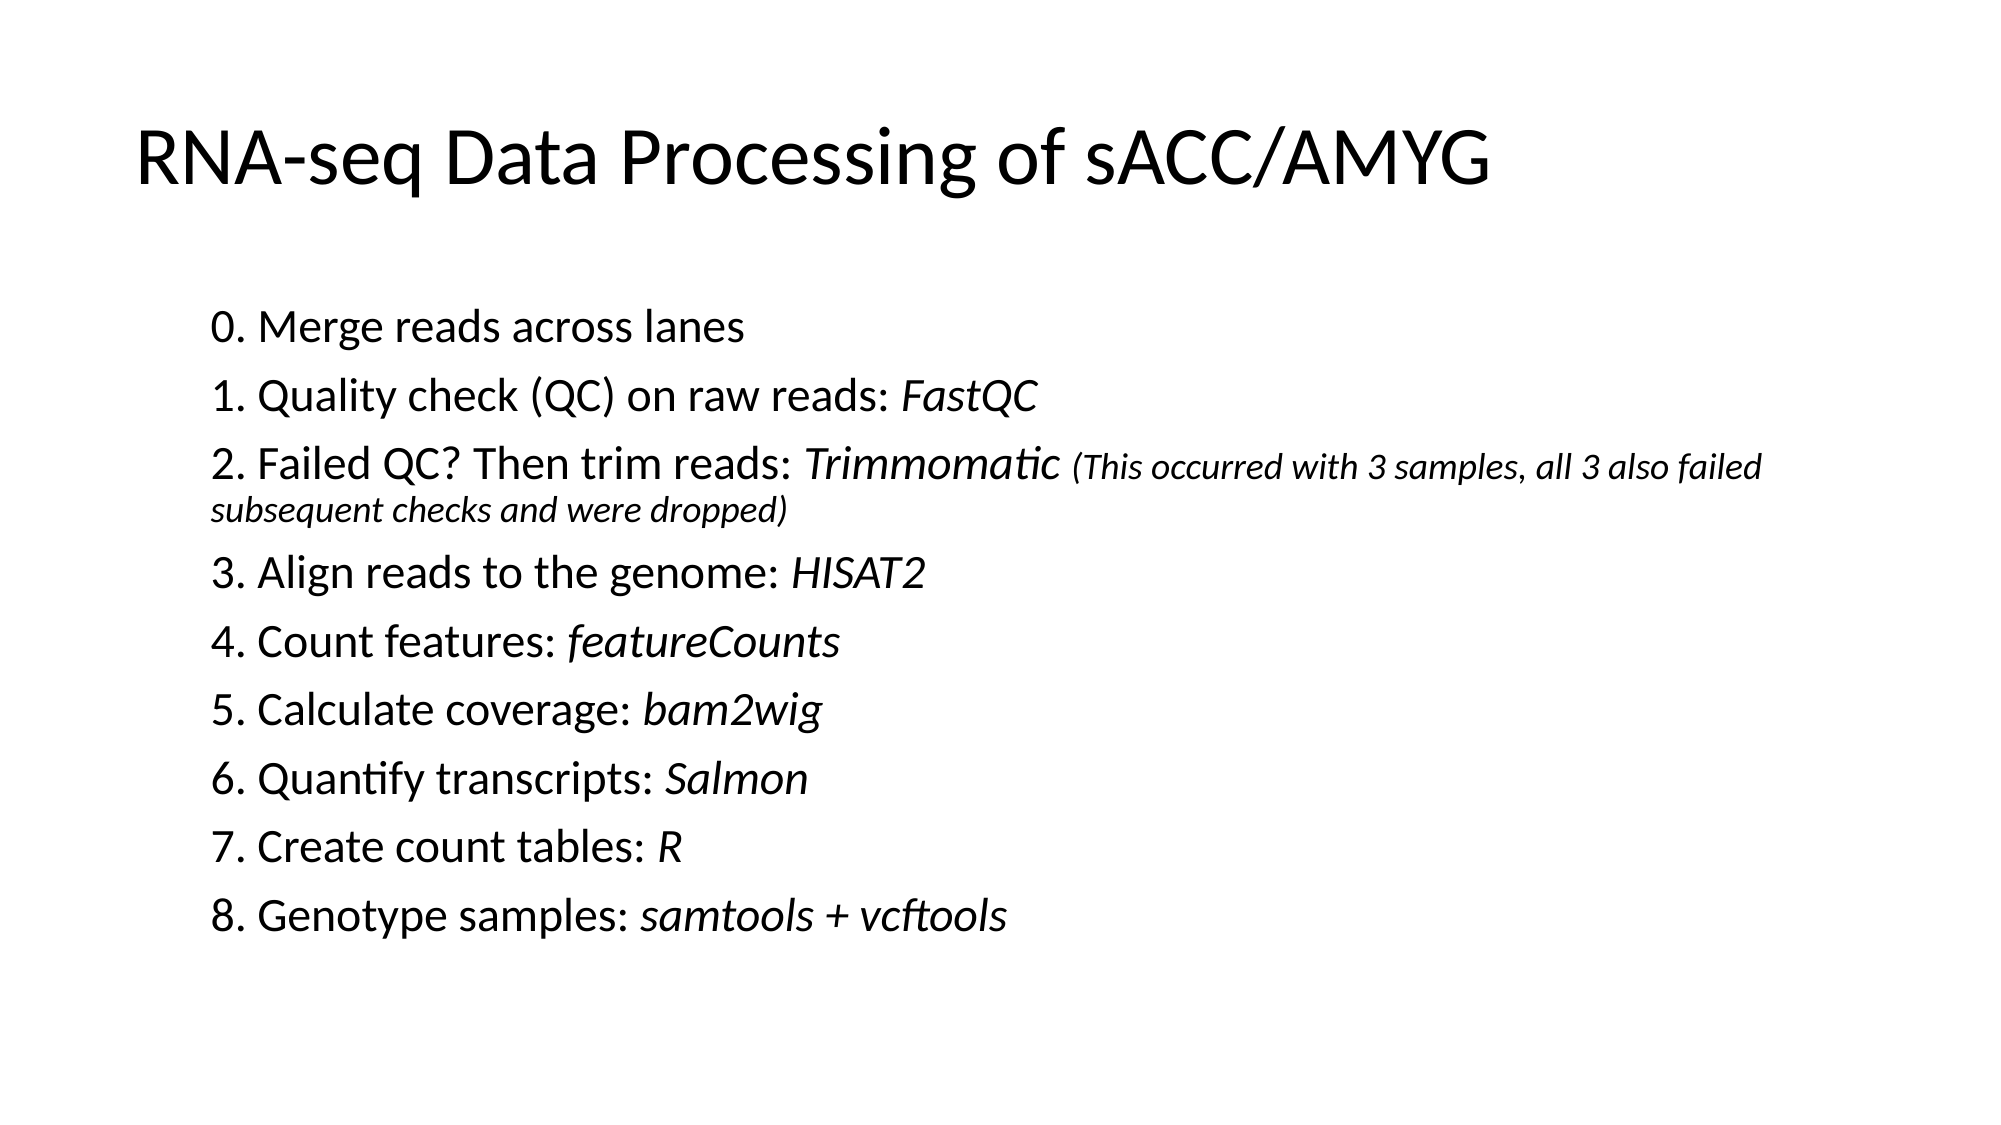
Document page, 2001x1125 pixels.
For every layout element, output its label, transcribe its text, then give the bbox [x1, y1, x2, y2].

title RNA-seq Data Processing of sACC/AMYG [120, 85, 1771, 229]
list 0. Merge reads across lanes 1. Quality check (QC) on raw reads: FastQC 2. Failed QC? Then trim reads: Trimmomatic (This occurred with 3 samples, all 3 also failed subsequent checks and were dropped) 3. Align reads to the genome: HISAT2 4. Count features: featureCounts 5. Calculate coverage: bam2wig 6. Quantify transcripts: Salmon 7. Create count tables: R 8. Genotype samples: samtools + vcftools [195, 293, 1846, 954]
